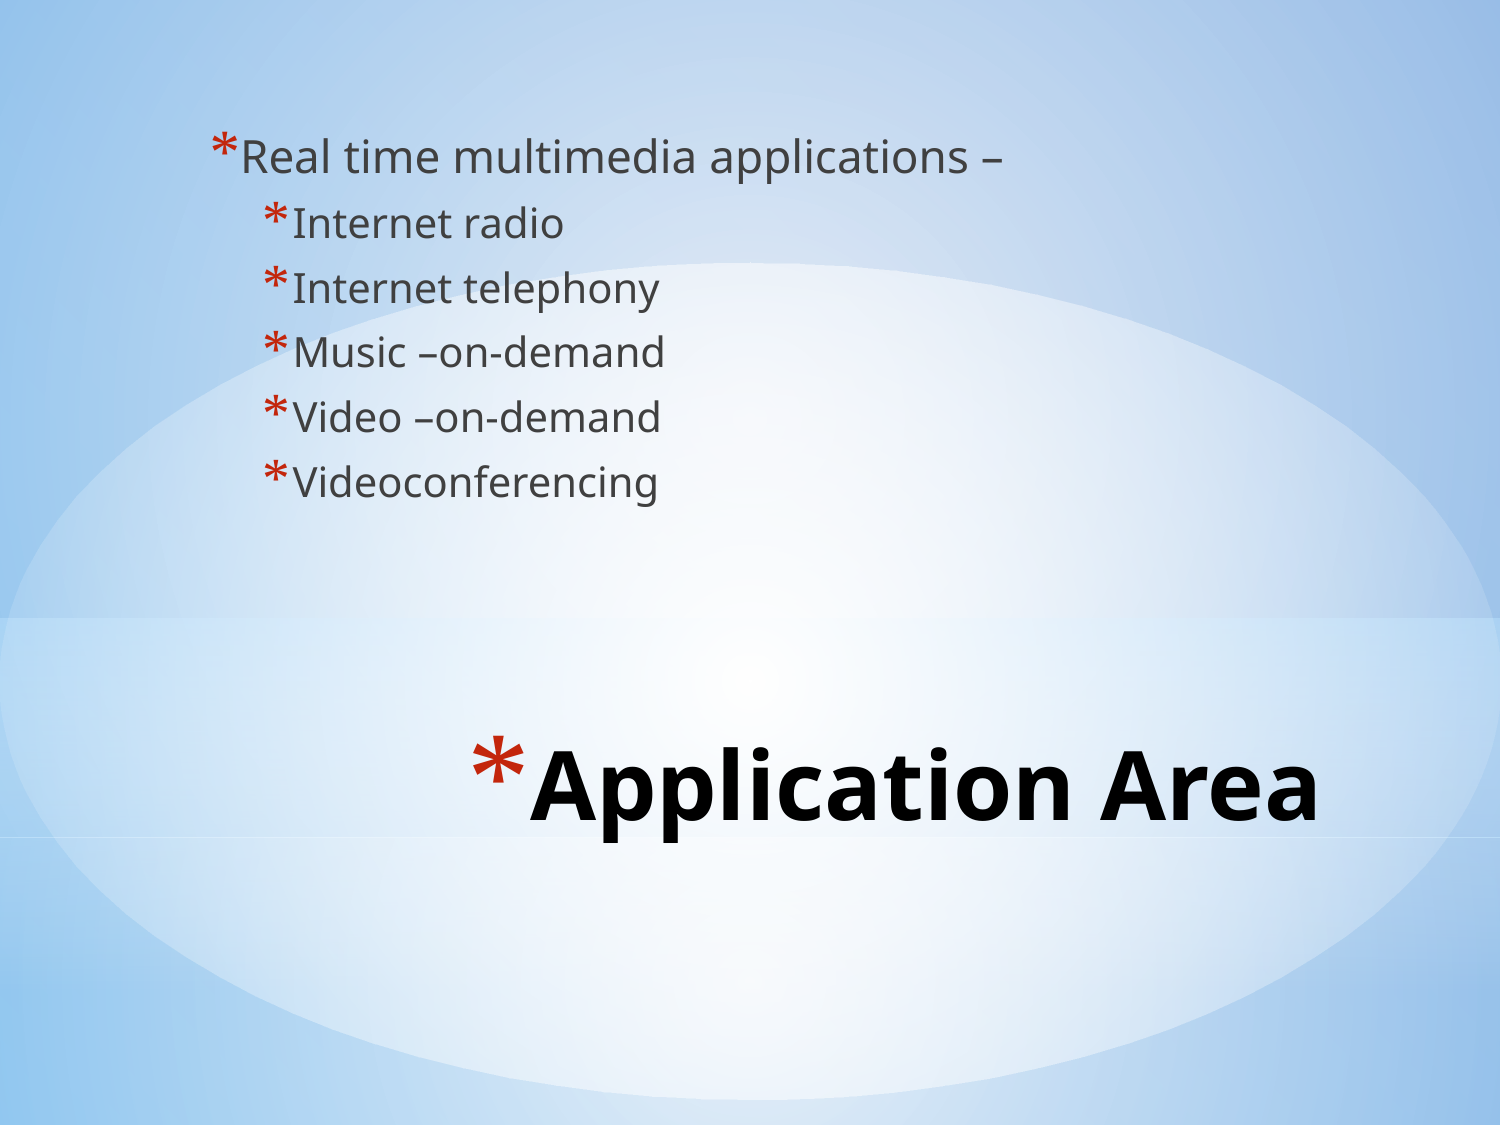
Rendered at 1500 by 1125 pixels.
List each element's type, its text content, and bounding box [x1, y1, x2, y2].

title Application Area [294, 717, 1363, 905]
list Real time multimedia applications – Internet radio Internet telephony Music –on-demand Video –on-demand Videoconferencing [187, 120, 1238, 690]
